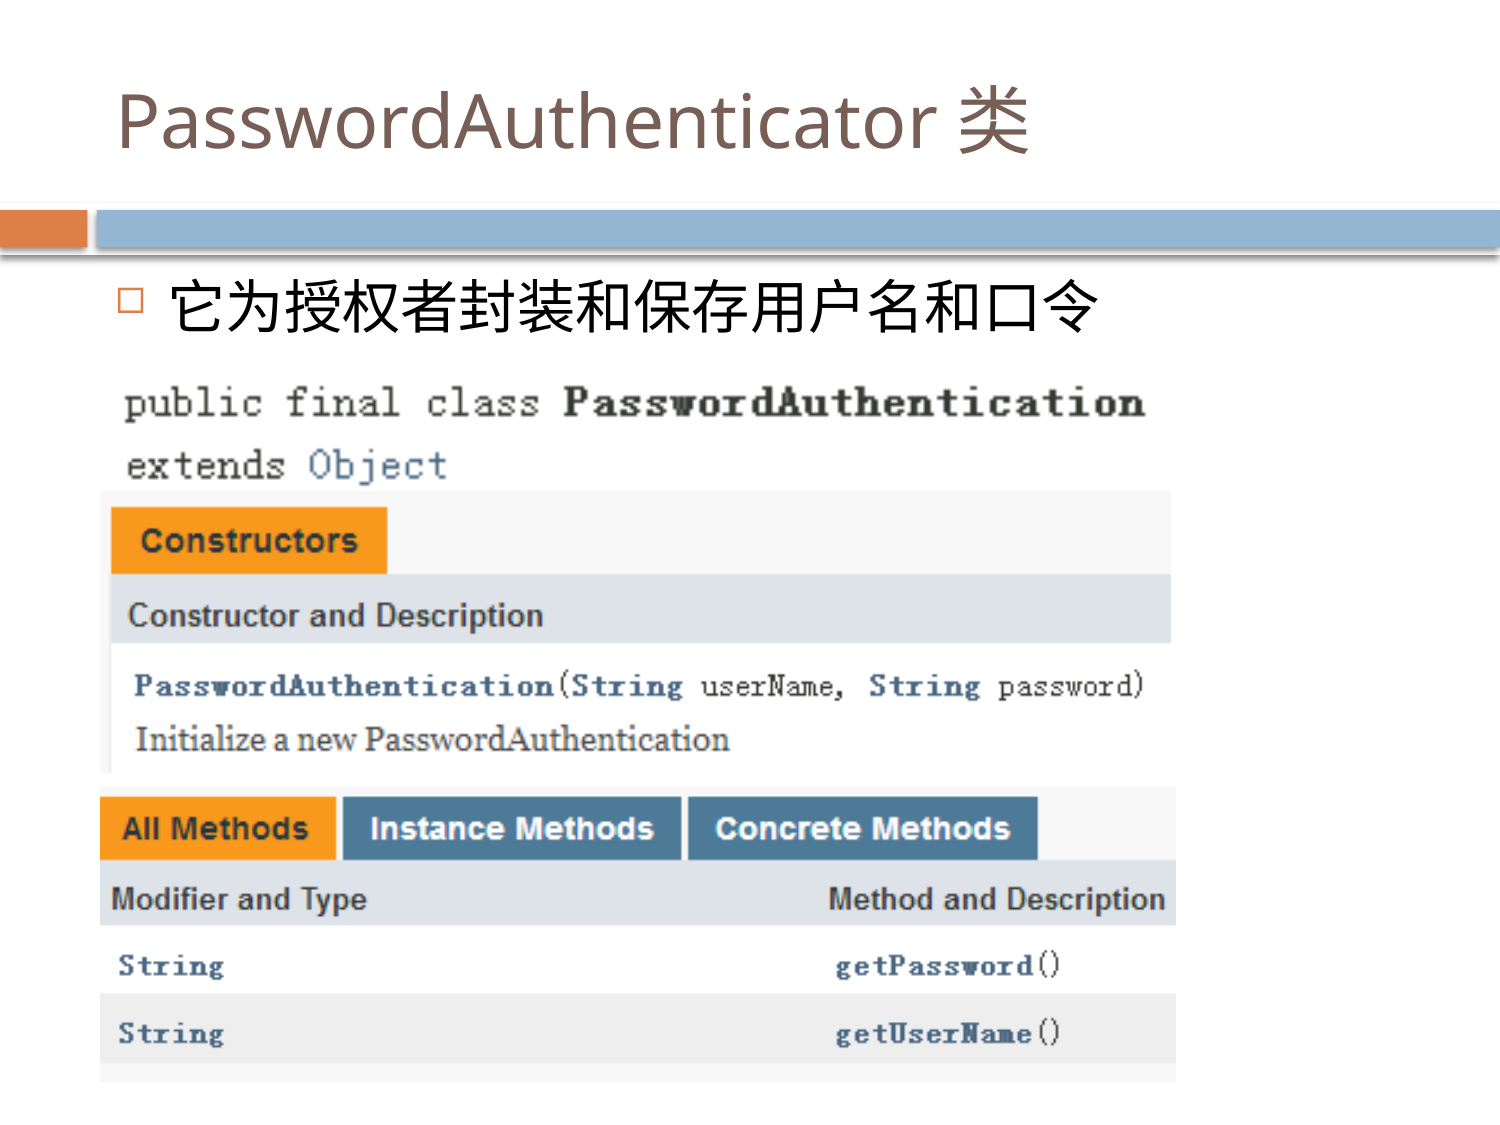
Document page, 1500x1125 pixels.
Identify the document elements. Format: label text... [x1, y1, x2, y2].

title PasswordAuthenticator类 [100, 37, 1438, 200]
picture [100, 786, 1176, 1083]
picture [99, 337, 1176, 773]
list 它为授权者封装和保存用户名和口令 [100, 262, 1438, 1000]
